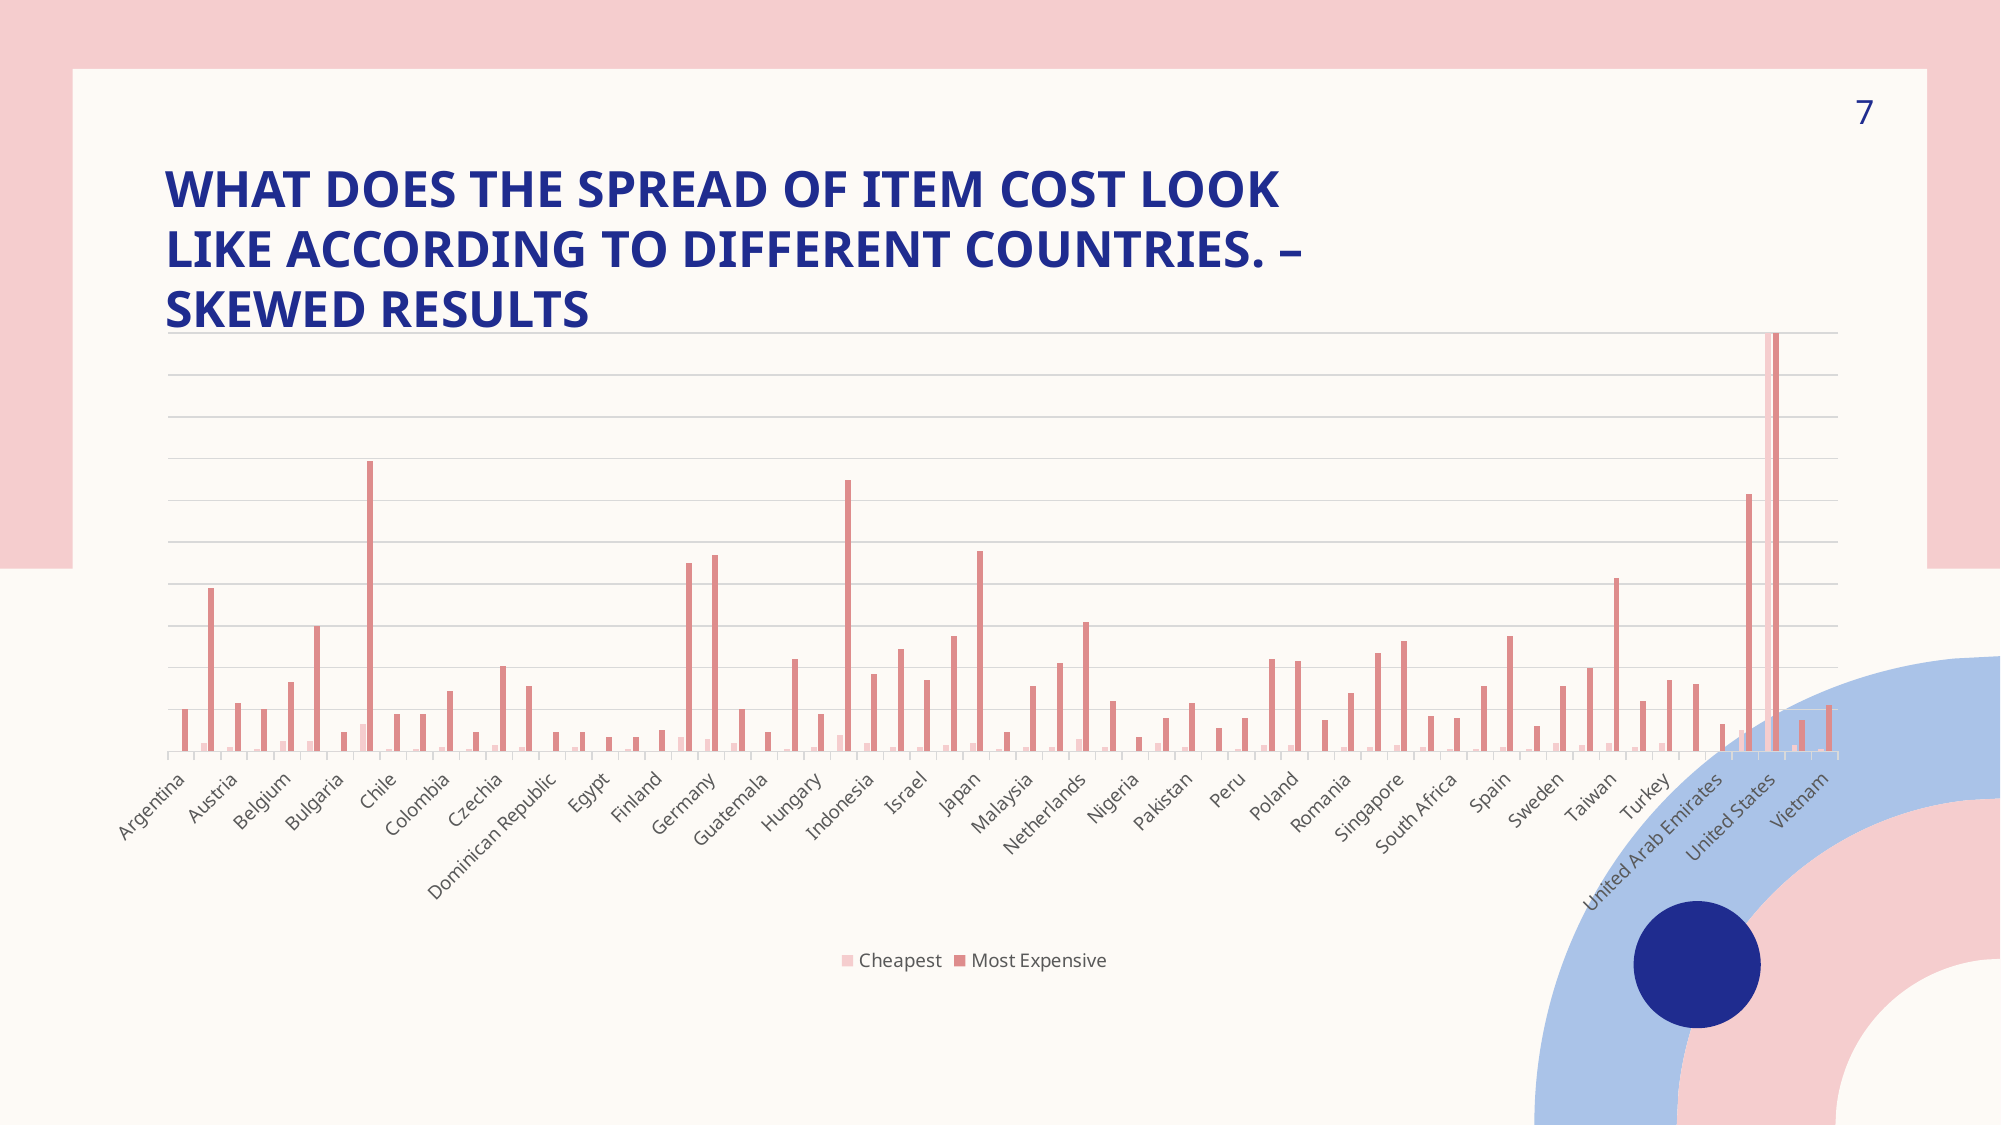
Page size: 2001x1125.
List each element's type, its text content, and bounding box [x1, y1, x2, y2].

slide_number 7 [1699, 75, 1875, 153]
chart [74, 320, 1875, 981]
title what does the spread of item cost look like according to different countries. – skewed results [150, 158, 1402, 320]
